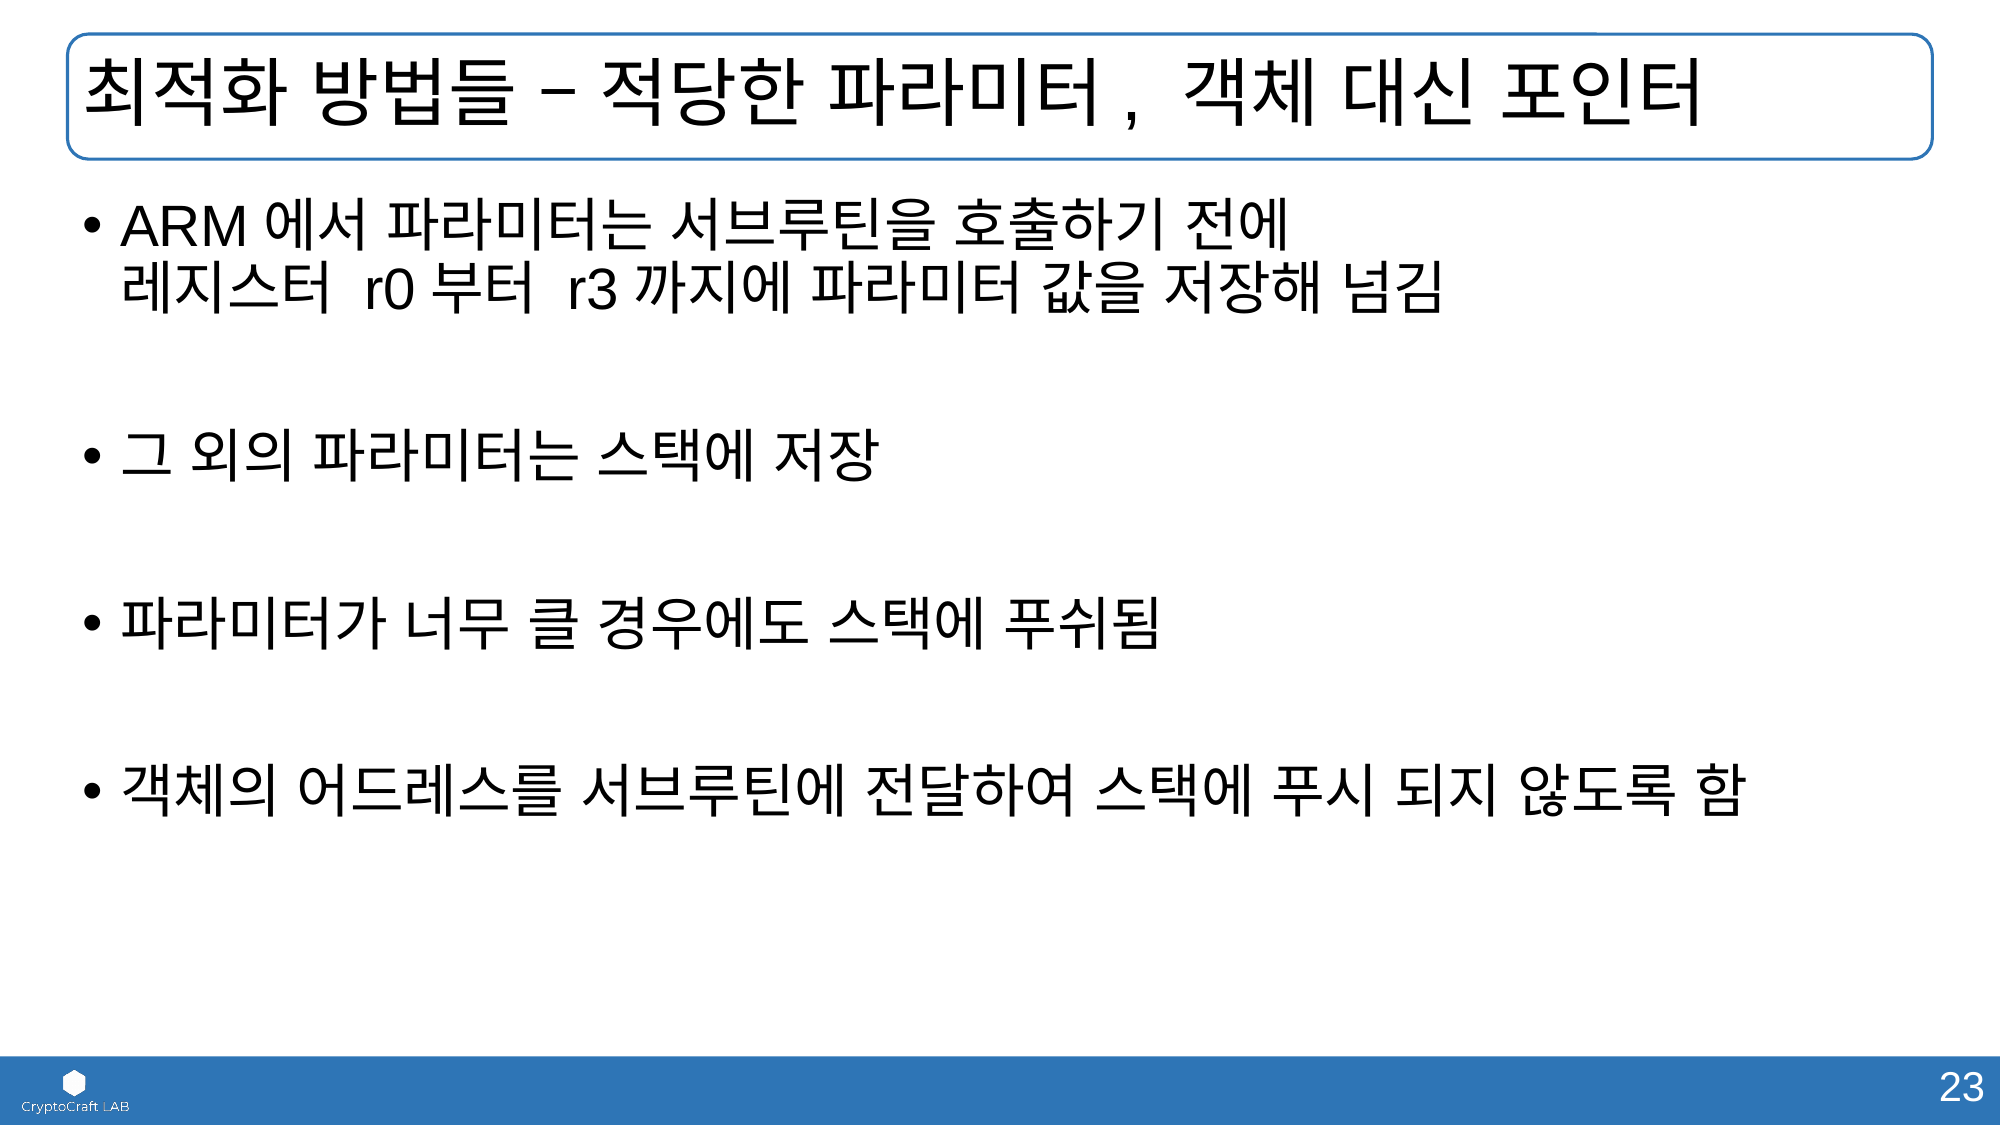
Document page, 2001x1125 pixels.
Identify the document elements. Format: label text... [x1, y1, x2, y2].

picture [13, 1061, 138, 1123]
list ARM에서 파라미터는 서브루틴을 호출하기 전에 레지스터 r0부터 r3까지에 파라미터 값을 저장해 넘김 그 외의 파라미터는 스택에 저장 파라미터가 너무 클 경우에도 스택에 푸쉬됨 객체의 어드레스를 서브루틴에 전달하여 스택에 푸시 되지 않도록 함 [67, 189, 1933, 1019]
title 최적화 방법들 – 적당한 파라미터, 객체 대신 포인터 [67, 34, 1933, 160]
